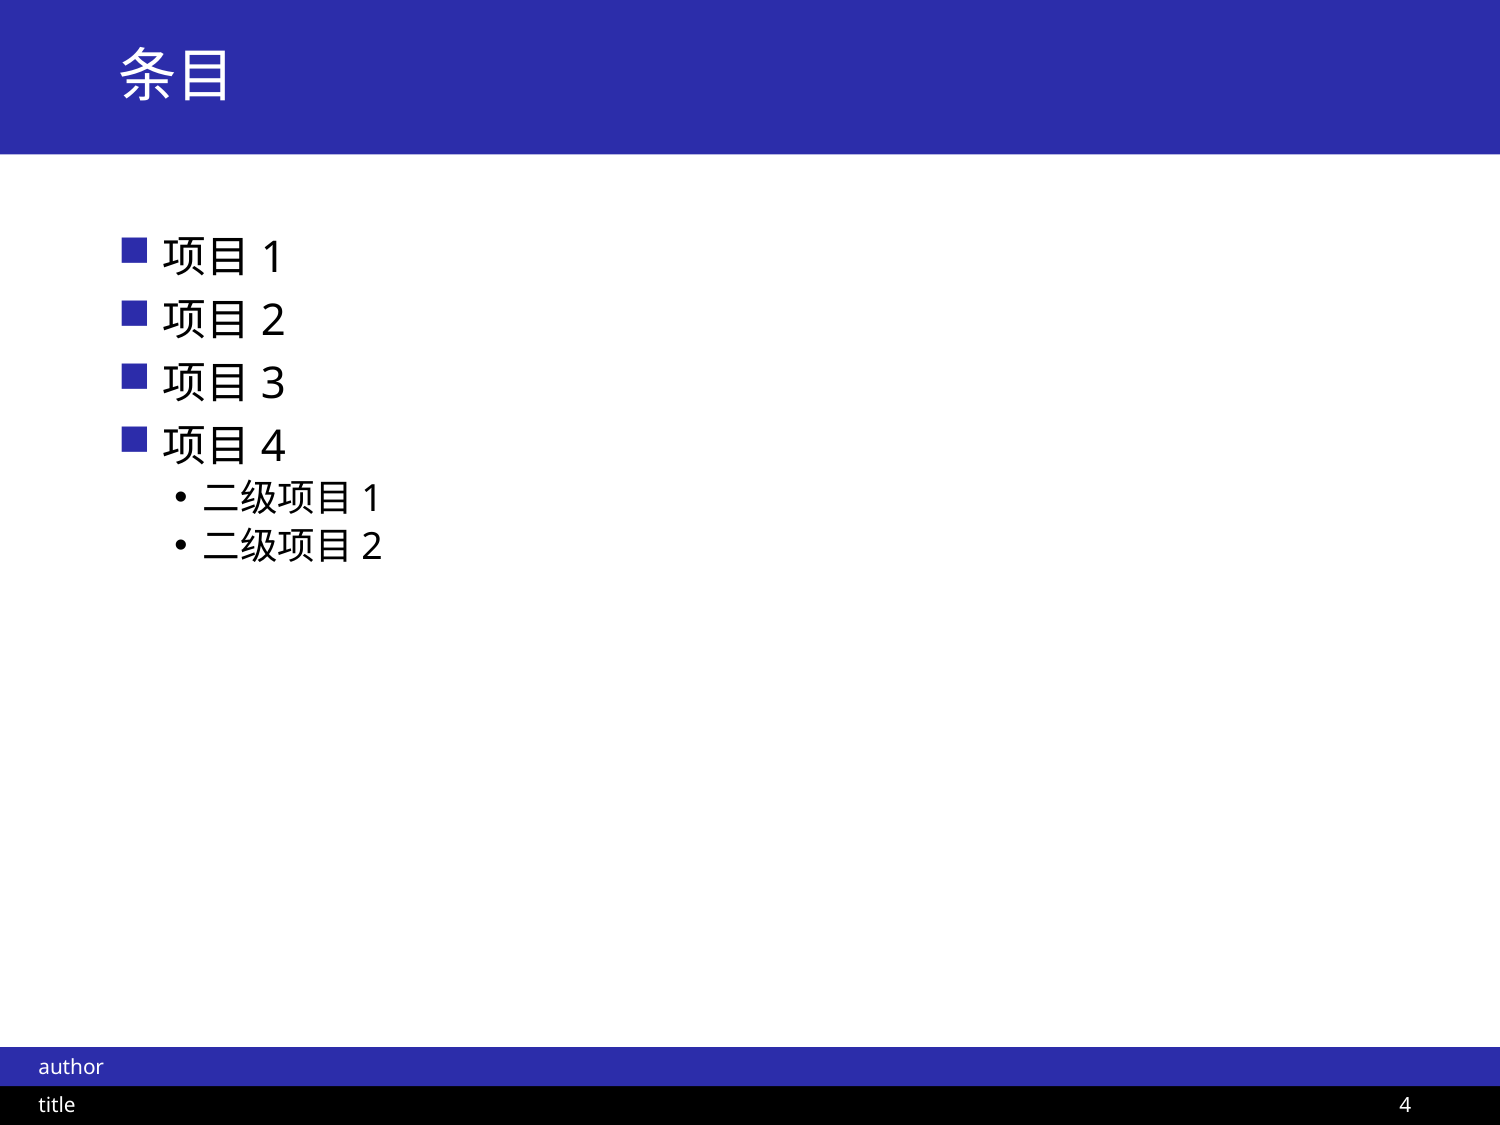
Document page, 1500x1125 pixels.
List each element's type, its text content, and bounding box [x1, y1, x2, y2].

list 项目1 项目2 项目3 项目4 二级项目1 二级项目2 [103, 227, 1397, 942]
title 条目 [103, 7, 1397, 147]
